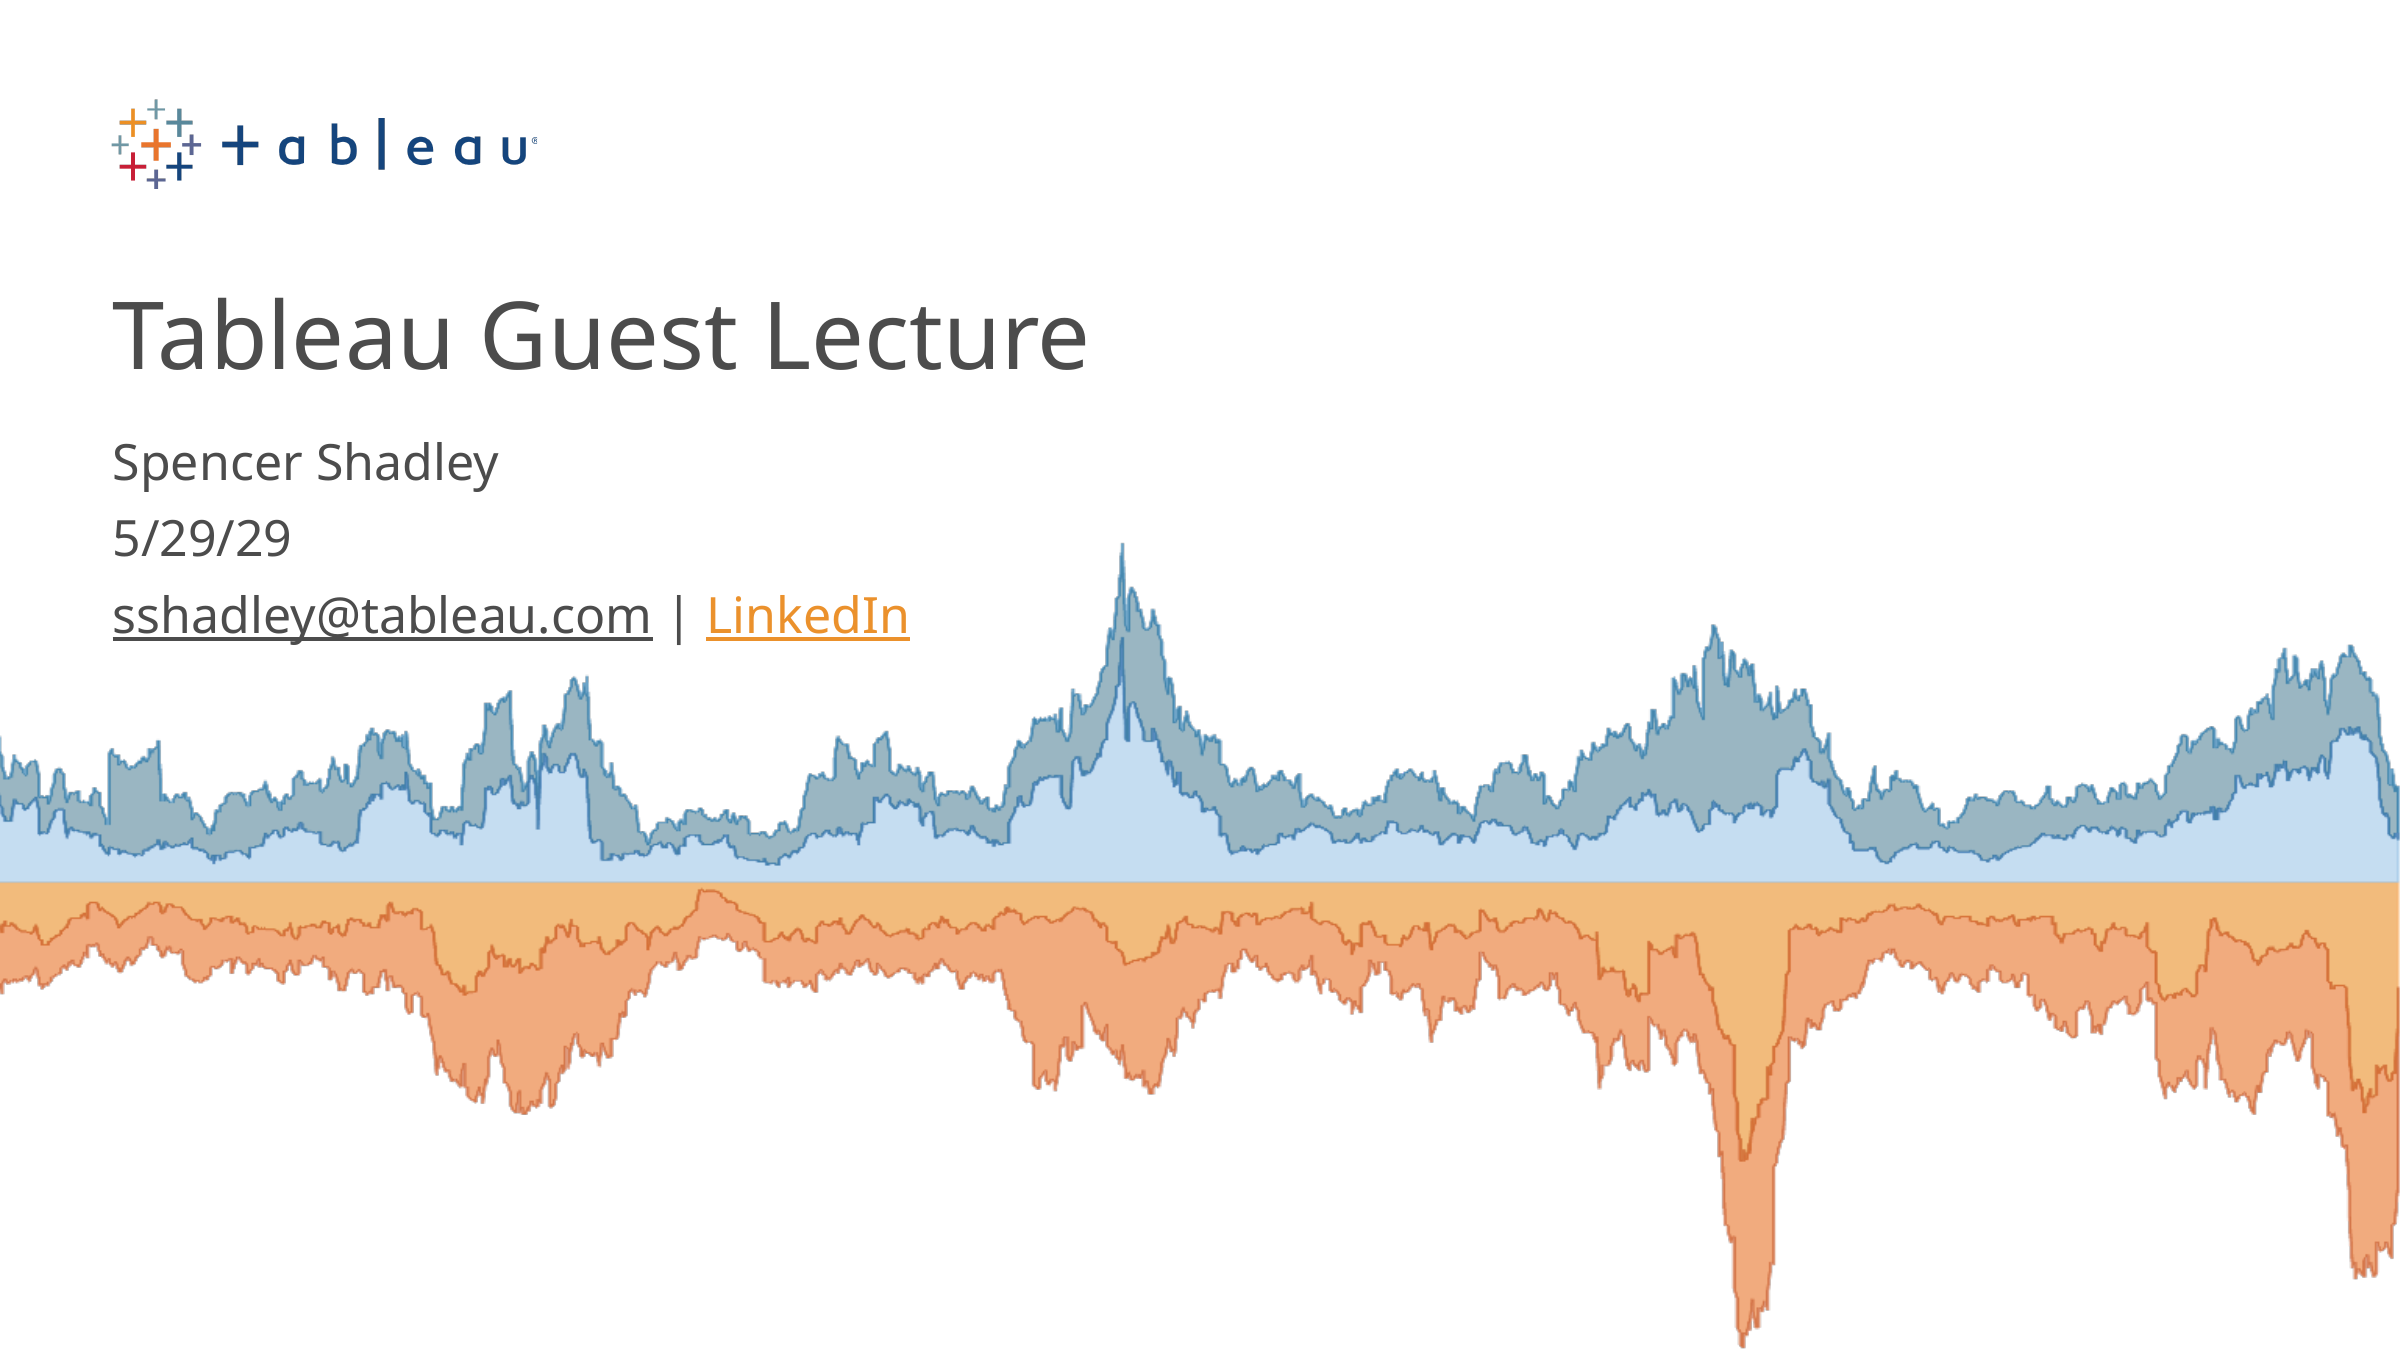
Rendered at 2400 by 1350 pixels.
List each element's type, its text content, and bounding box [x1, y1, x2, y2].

picture [0, 523, 2400, 1350]
list Tableau Guest Lecture Spencer Shadley 5/29/29 sshadley@tableau.com | LinkedIn [112, 297, 2286, 647]
